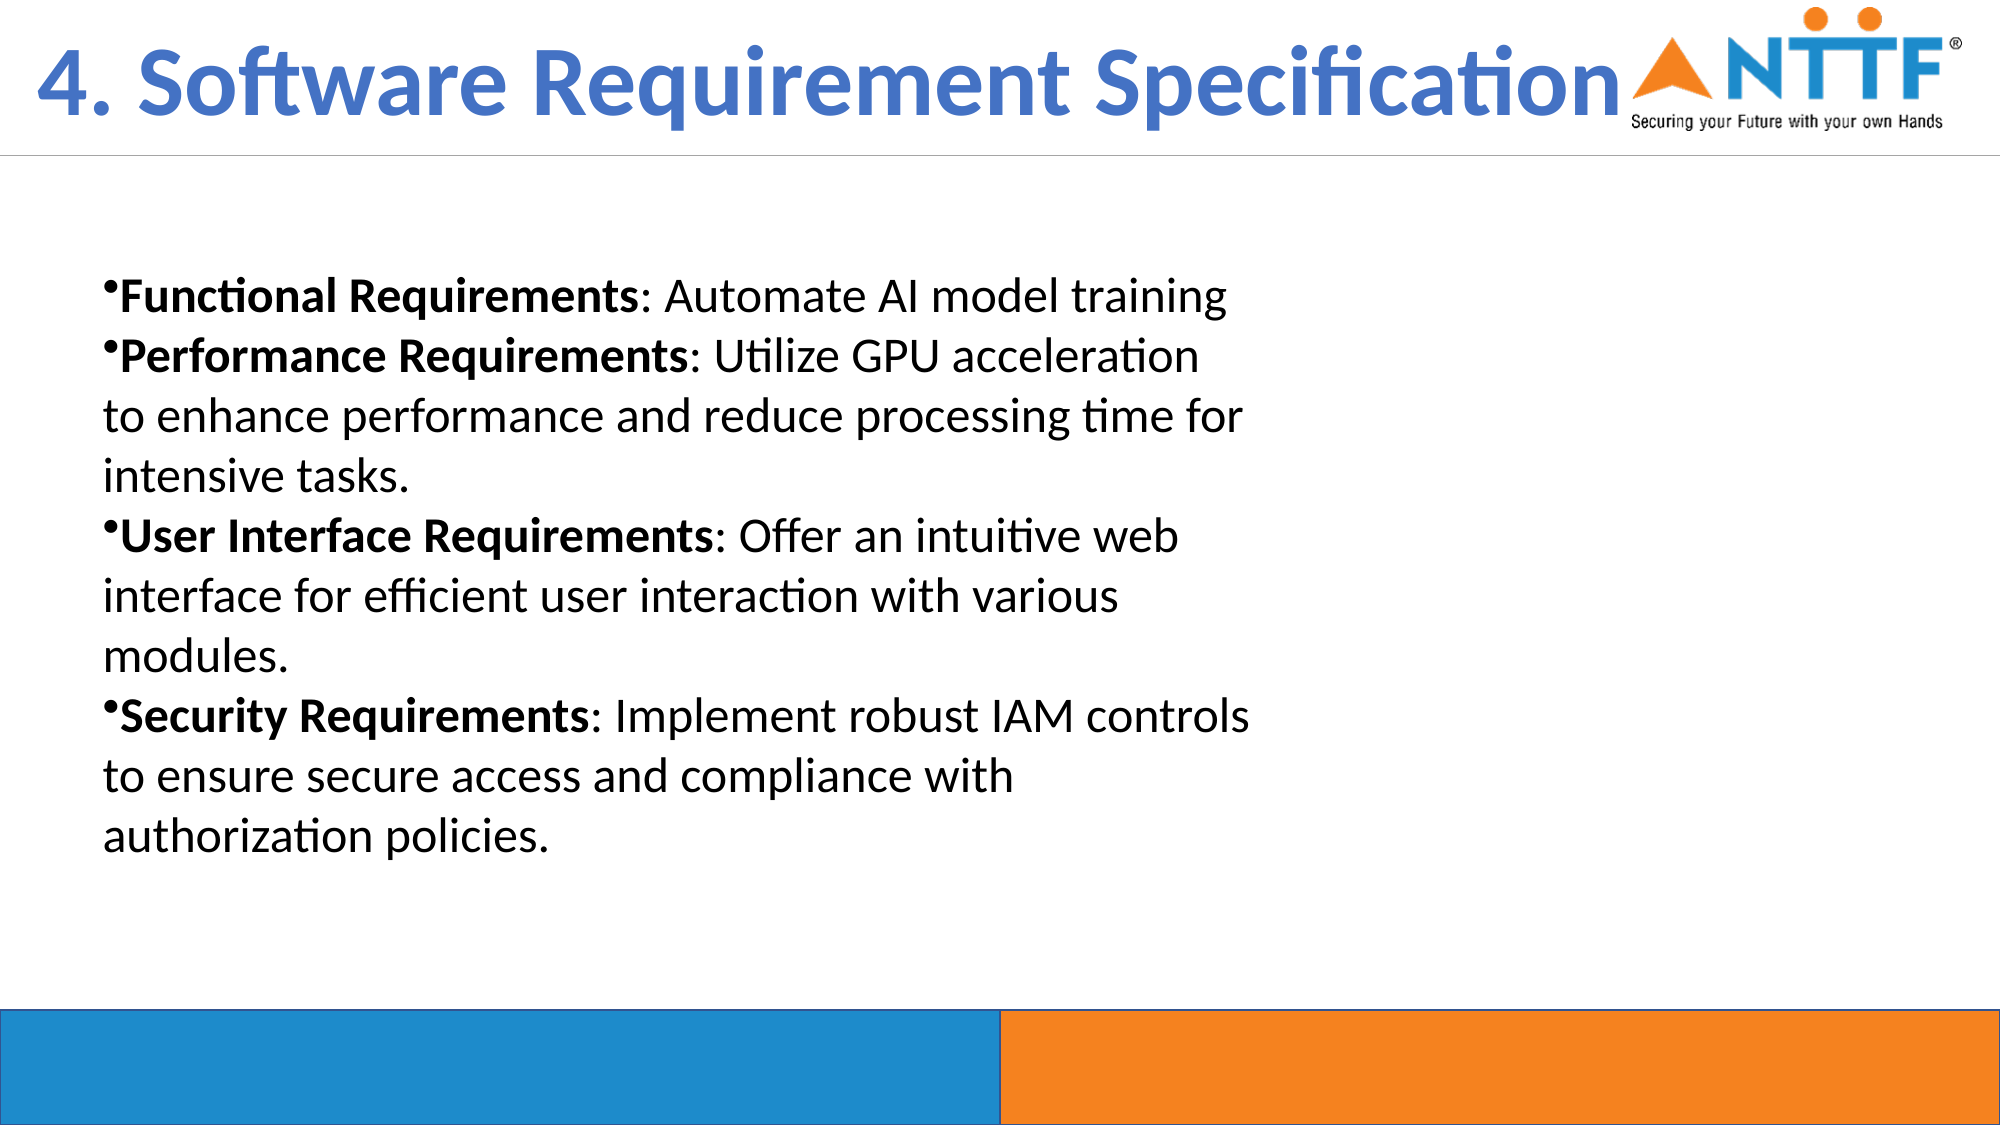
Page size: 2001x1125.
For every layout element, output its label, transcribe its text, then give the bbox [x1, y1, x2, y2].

text_box [0, 1009, 999, 1125]
text_box Functional Requirements: Automate AI model training Performance Requirements: Utilize GPU acceleration to enhance performance and reduce processing time for intensive tasks. User Interface Requirements: Offer an intuitive web interface for efficient user interaction with various modules. Security Requirements: Implement robust IAM controls to ensure secure access and compliance with authorization policies. [87, 254, 1268, 870]
picture [1631, 7, 1962, 131]
text_box 4. Software Requirement Specification [0, 7, 1947, 143]
text_box [999, 1009, 2000, 1125]
